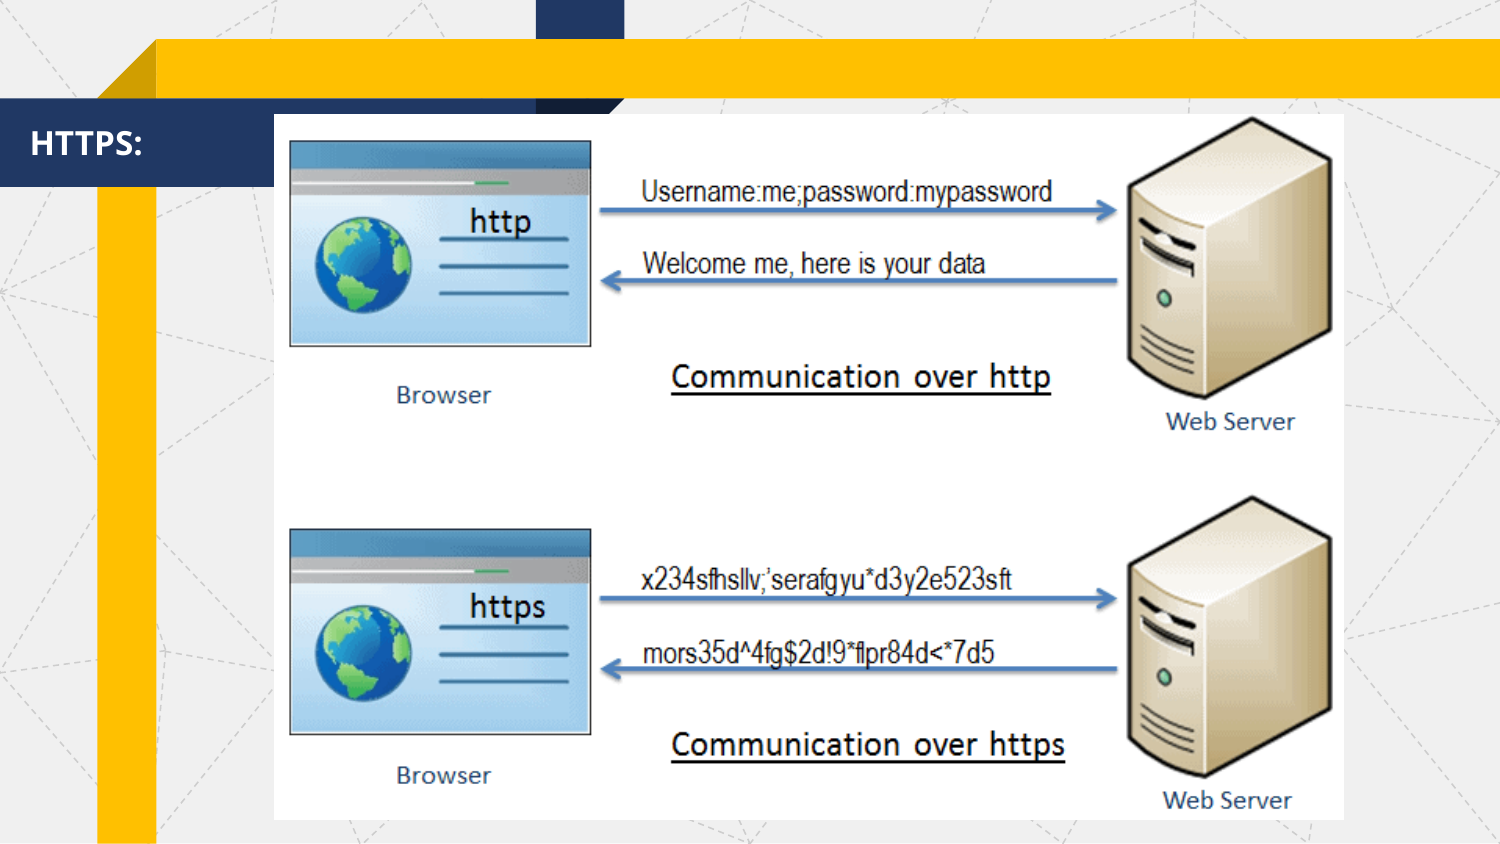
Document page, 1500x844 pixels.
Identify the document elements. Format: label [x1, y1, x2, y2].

text_box [0, 98, 625, 188]
text_box [97, 38, 1500, 99]
text_box [97, 196, 157, 844]
picture [274, 114, 1344, 820]
text_box [535, 0, 625, 37]
